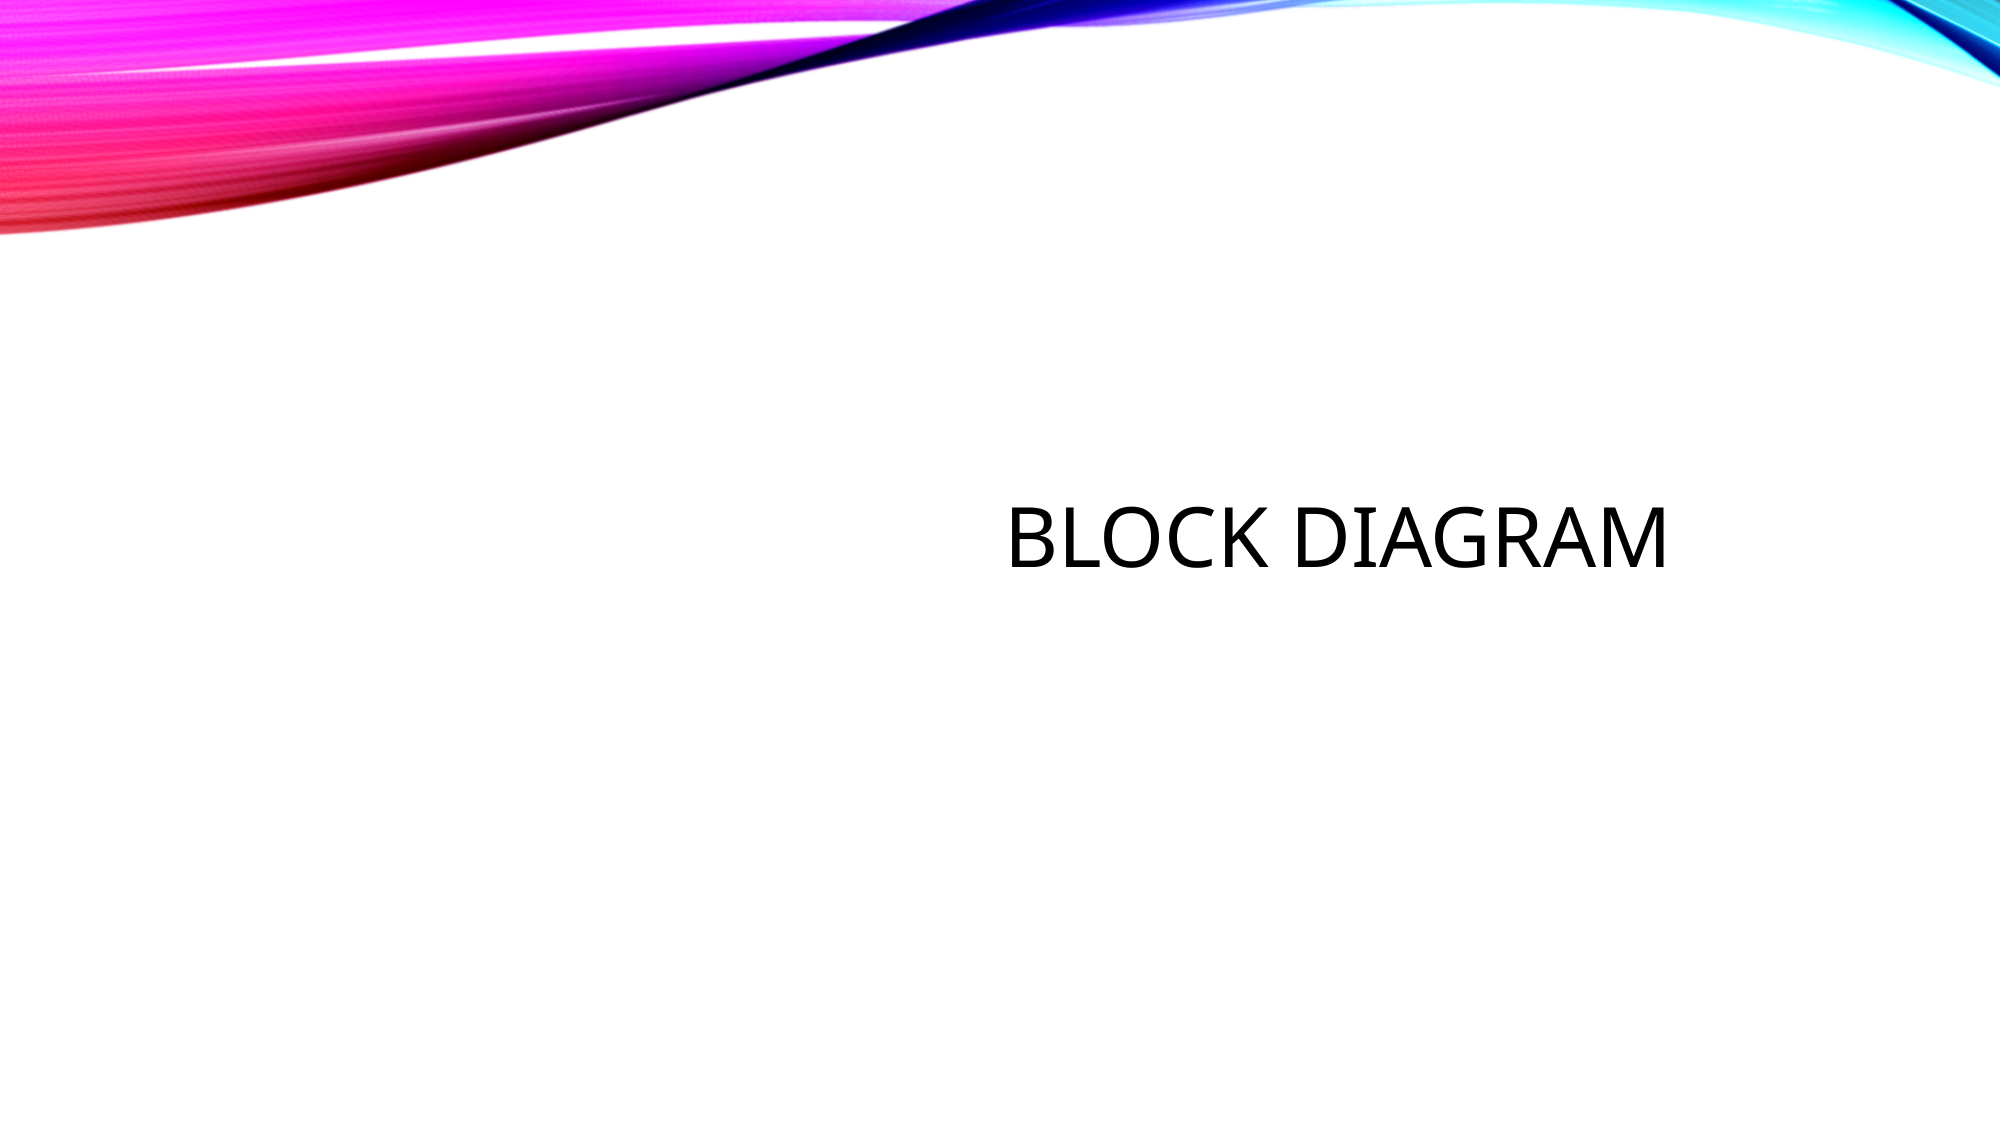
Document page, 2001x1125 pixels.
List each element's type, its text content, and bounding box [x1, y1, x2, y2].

title Block diagram [275, 434, 1688, 647]
picture [1910, 0, 2000, 45]
picture [1890, 0, 2000, 75]
picture [0, 0, 2000, 237]
